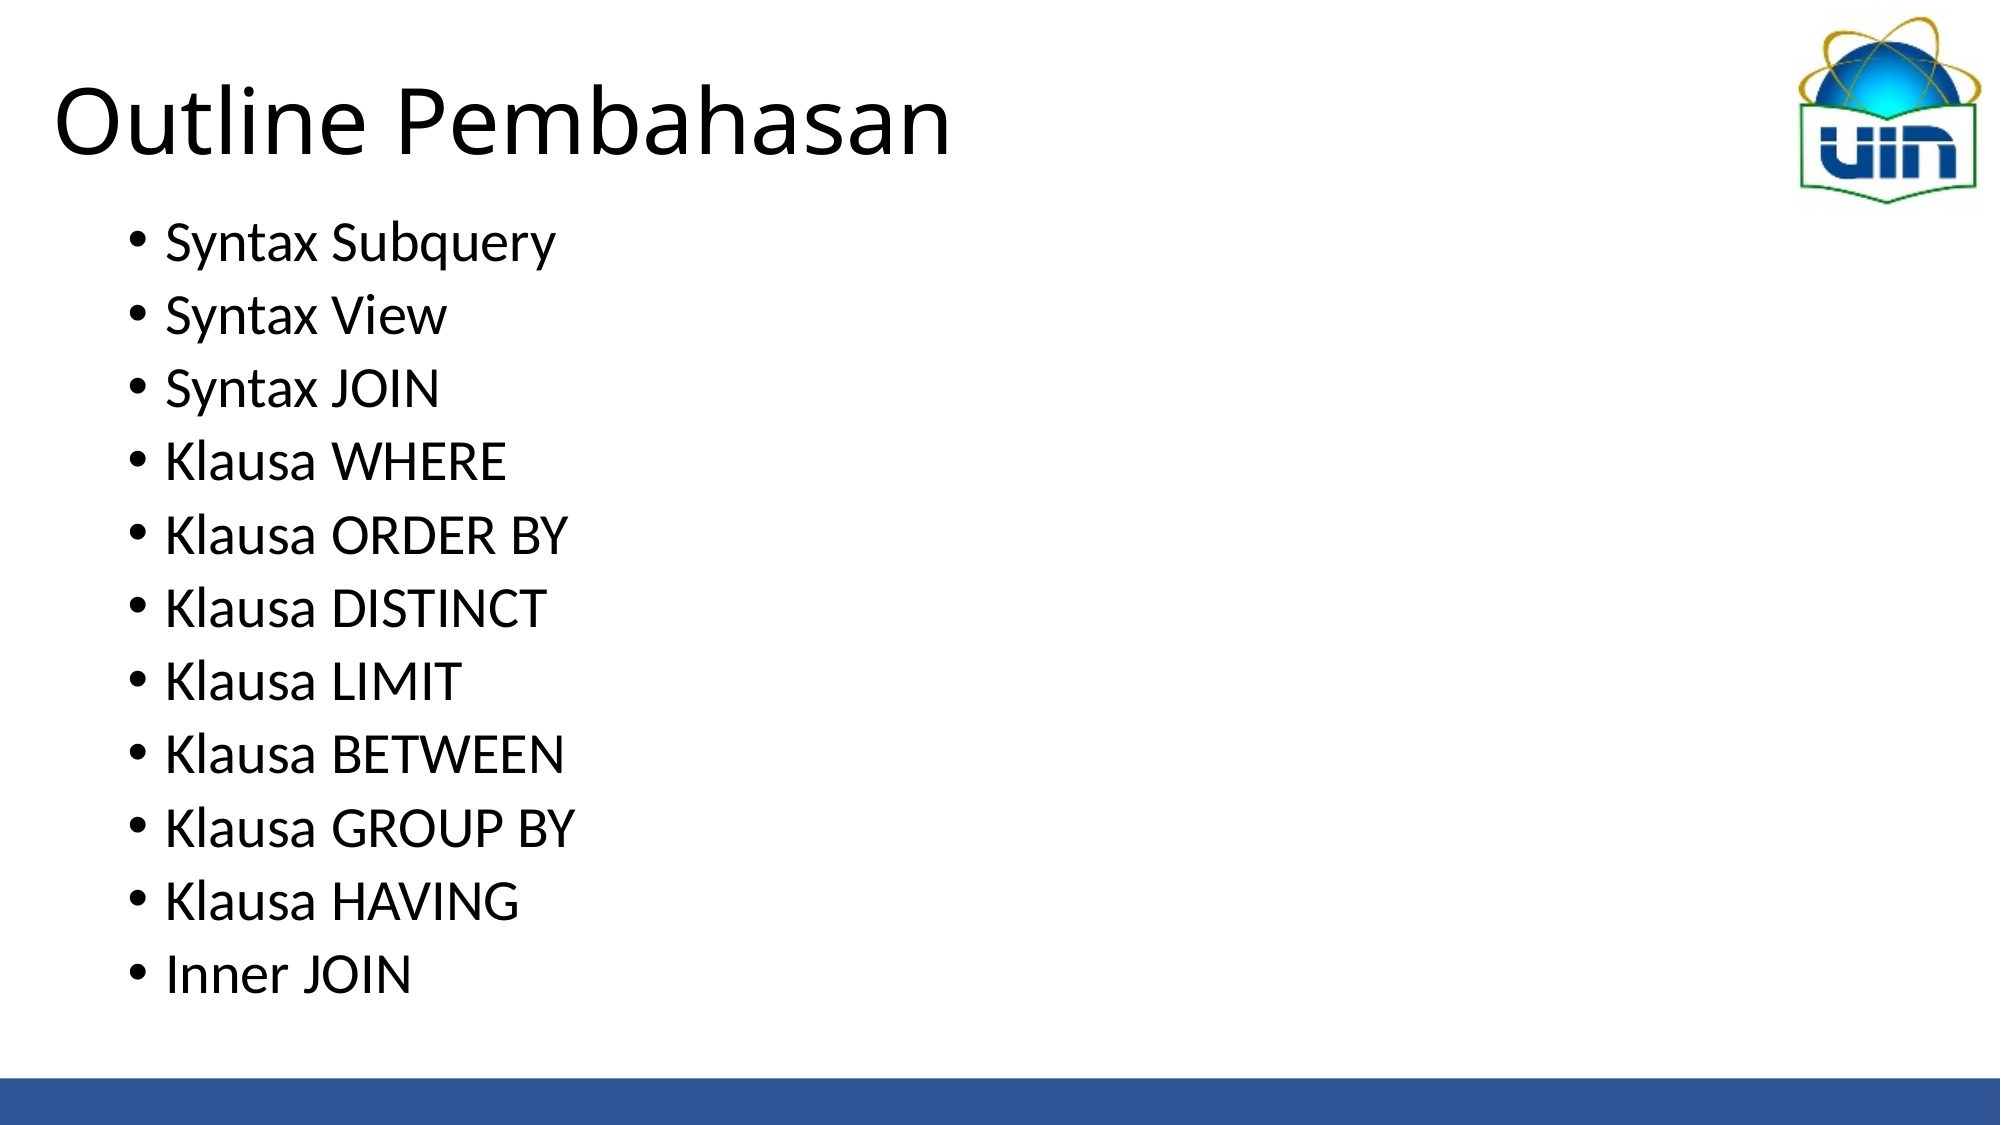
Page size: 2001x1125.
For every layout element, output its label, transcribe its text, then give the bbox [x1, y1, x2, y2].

picture [1796, 8, 1983, 209]
title Outline Pembahasan [37, 59, 1796, 191]
list Syntax Subquery Syntax View Syntax JOIN Klausa WHERE Klausa ORDER BY Klausa DISTINCT Klausa LIMIT Klausa BETWEEN Klausa GROUP BY Klausa HAVING Inner JOIN [37, 203, 1983, 1066]
text_box [0, 1077, 2000, 1125]
